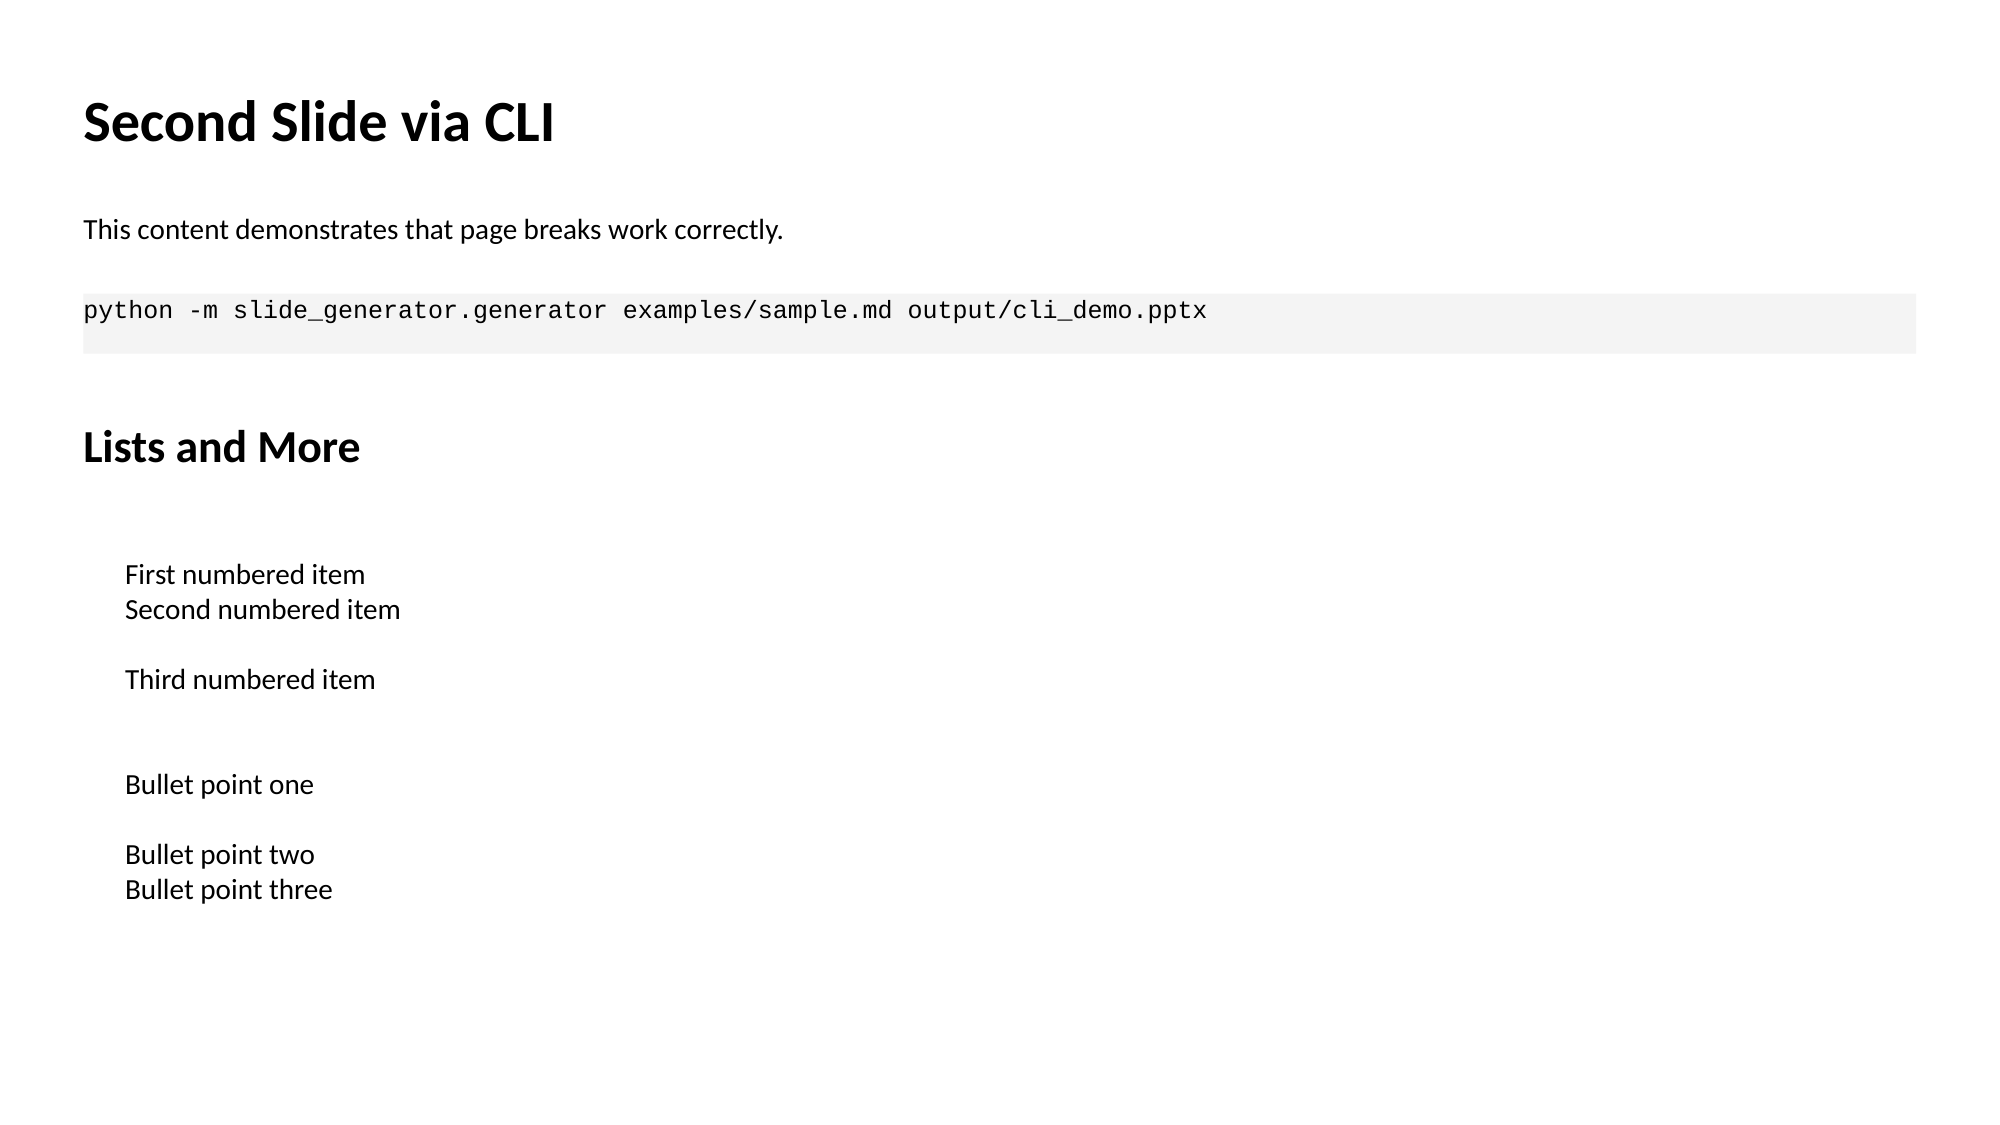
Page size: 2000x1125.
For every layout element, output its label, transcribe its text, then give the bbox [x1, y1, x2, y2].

text_box Lists and More [83, 416, 1917, 472]
text_box python -m slide_generator.generator examples/sample.md output/cli_demo.pptx [83, 293, 1917, 354]
text_box Second Slide via CLI [83, 83, 1917, 154]
text_box First numbered item Second numbered item Third numbered item Bullet point one Bullet point two Bullet point three [124, 520, 1917, 941]
text_box This content demonstrates that page breaks work correctly. [83, 210, 1917, 246]
